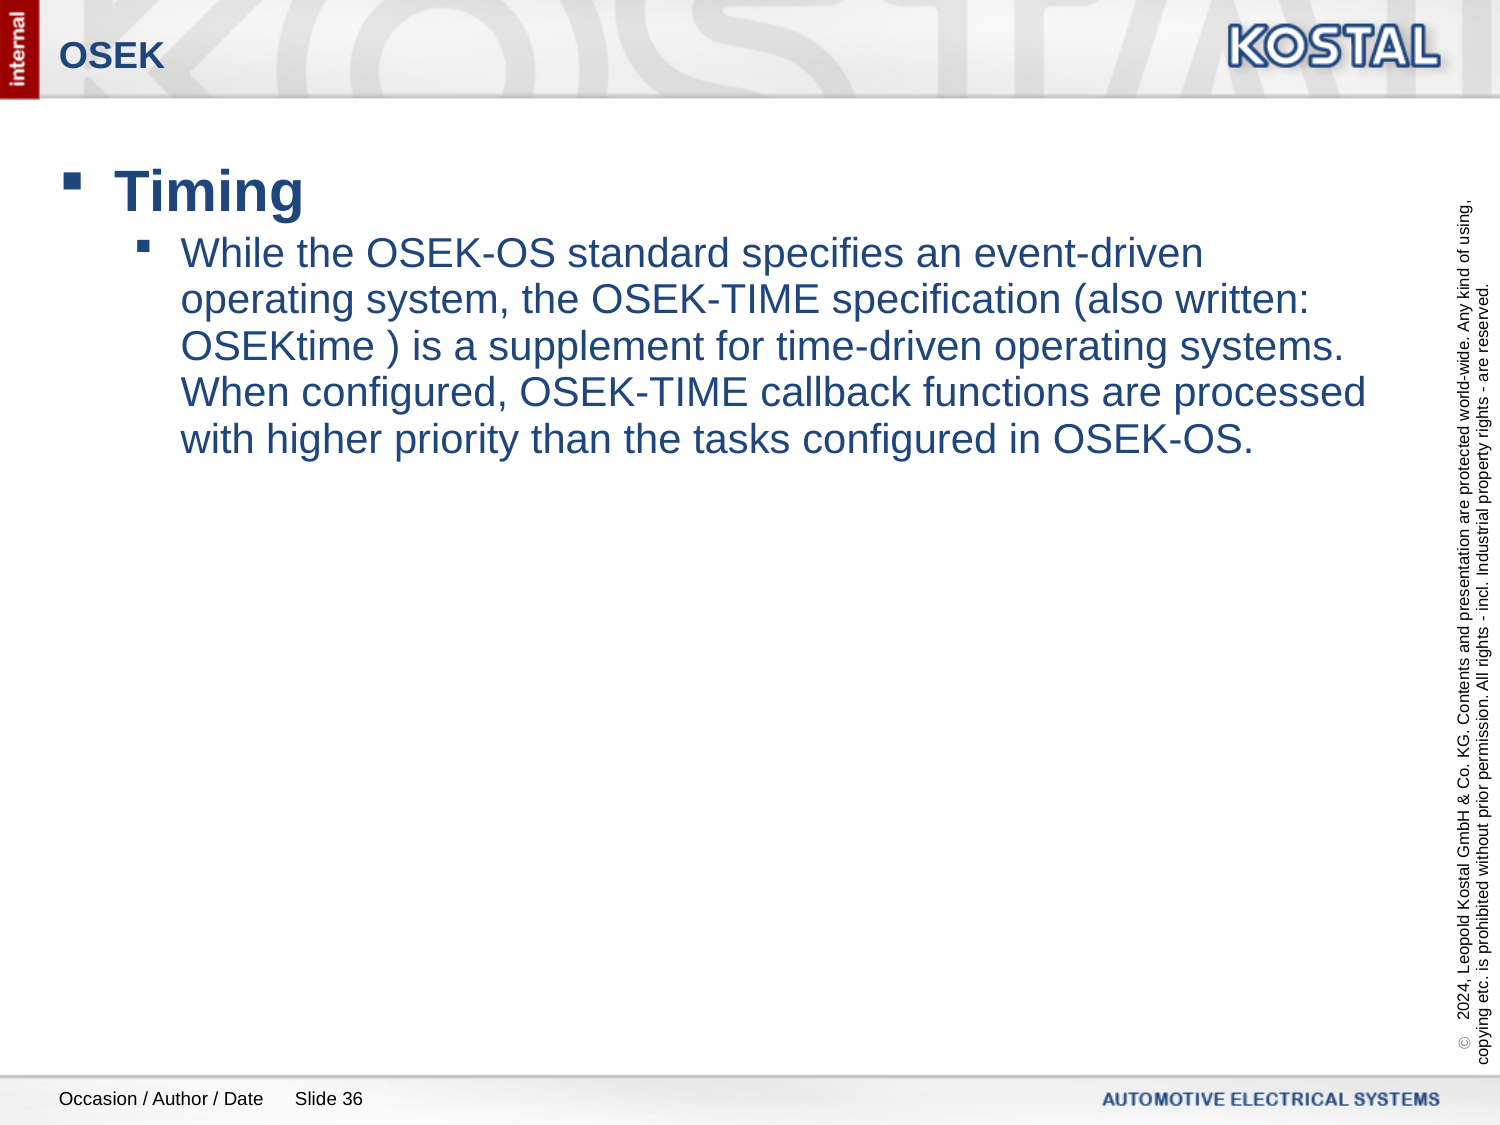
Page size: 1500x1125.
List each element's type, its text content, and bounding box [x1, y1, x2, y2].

title OSEK [0, 0, 1152, 99]
list Timing While the OSEK-OS standard specifies an event-driven operating system, the OSEK-TIME specification (also written: OSEKtime ) is a supplement for time-driven operating systems. When configured, OSEK-TIME callback functions are processed with higher priority than the tasks configured in OSEK-OS. [0, 99, 1438, 1125]
picture [1152, 0, 1500, 1125]
